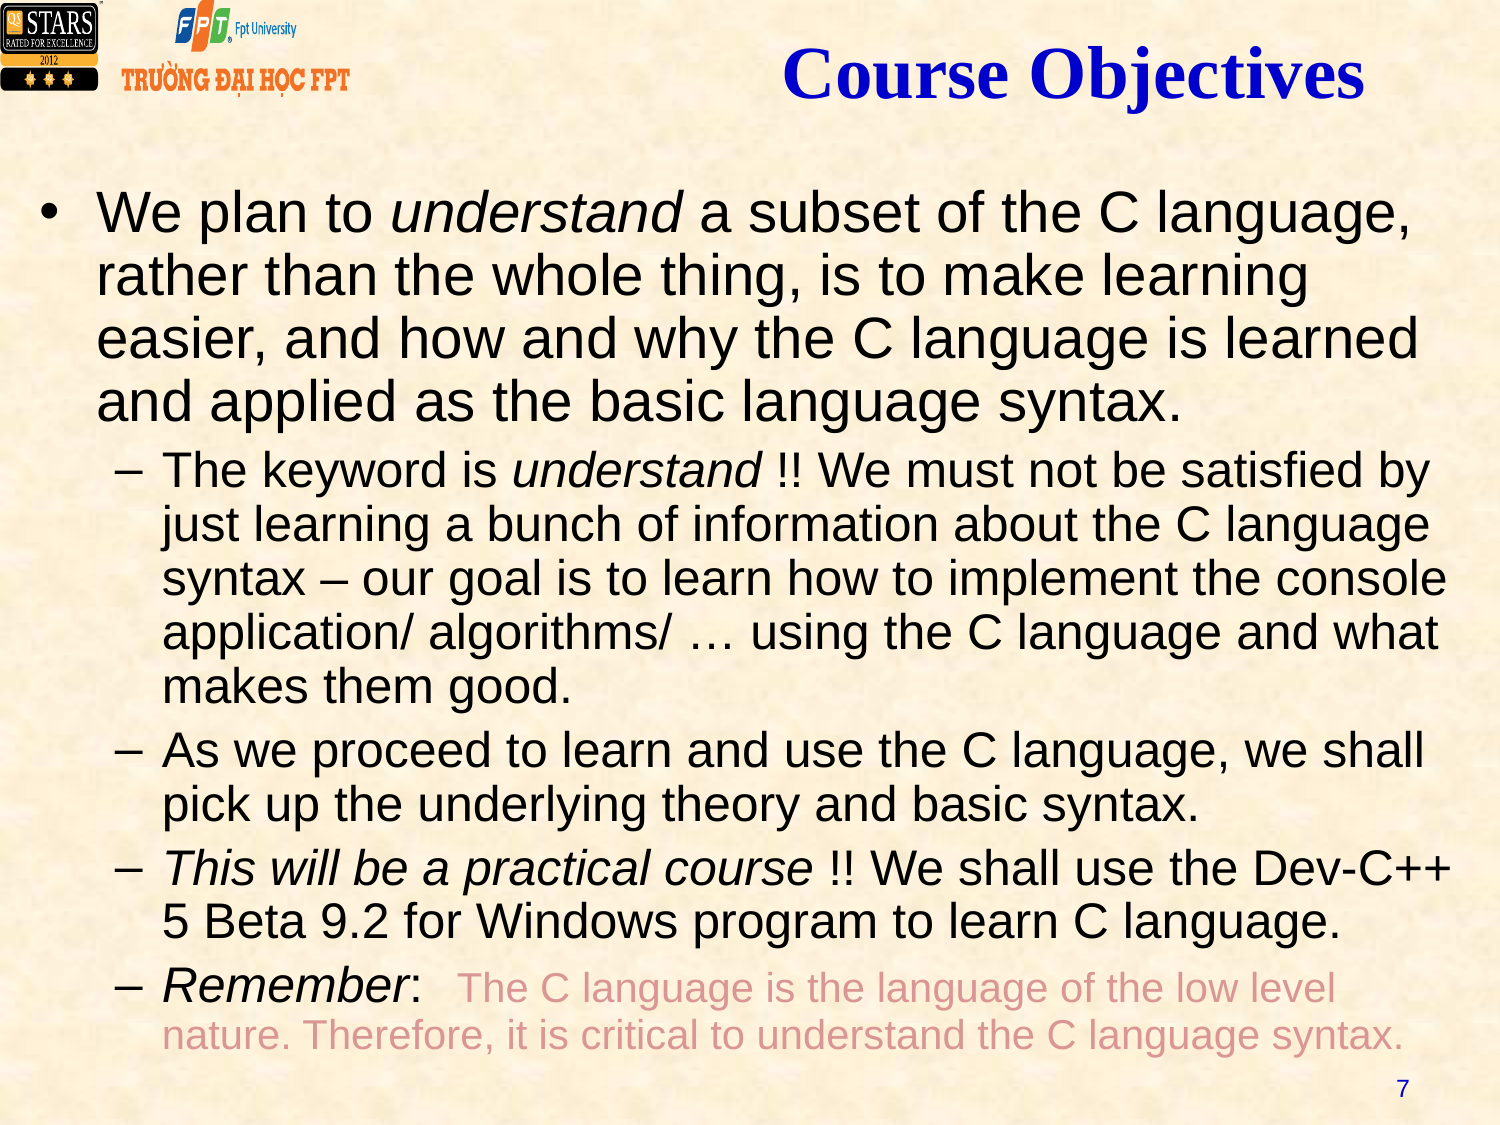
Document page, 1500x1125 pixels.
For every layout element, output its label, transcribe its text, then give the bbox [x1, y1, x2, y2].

picture [0, 0, 1500, 1125]
list We plan to understand a subset of the C language, rather than the whole thing, is to make learning easier, and how and why the C language is learned and applied as the basic language syntax. The keyword is understand !! We must not be satisfied by just learning a bunch of information about the C language syntax – our goal is to learn how to implement the console application/ algorithms/ … using the C language and what makes them good. As we proceed to learn and use the C language, we shall pick up the underlying theory and basic syntax. This will be a practical course !! We shall use the Dev-C++ 5 Beta 9.2 for Windows program to learn C language. Remember: The C language is the language of the low level nature. Therefore, it is critical to understand the C language syntax. [24, 174, 1475, 1063]
title Course Objectives [150, 0, 1400, 137]
slide_number 7 [1287, 1062, 1425, 1113]
